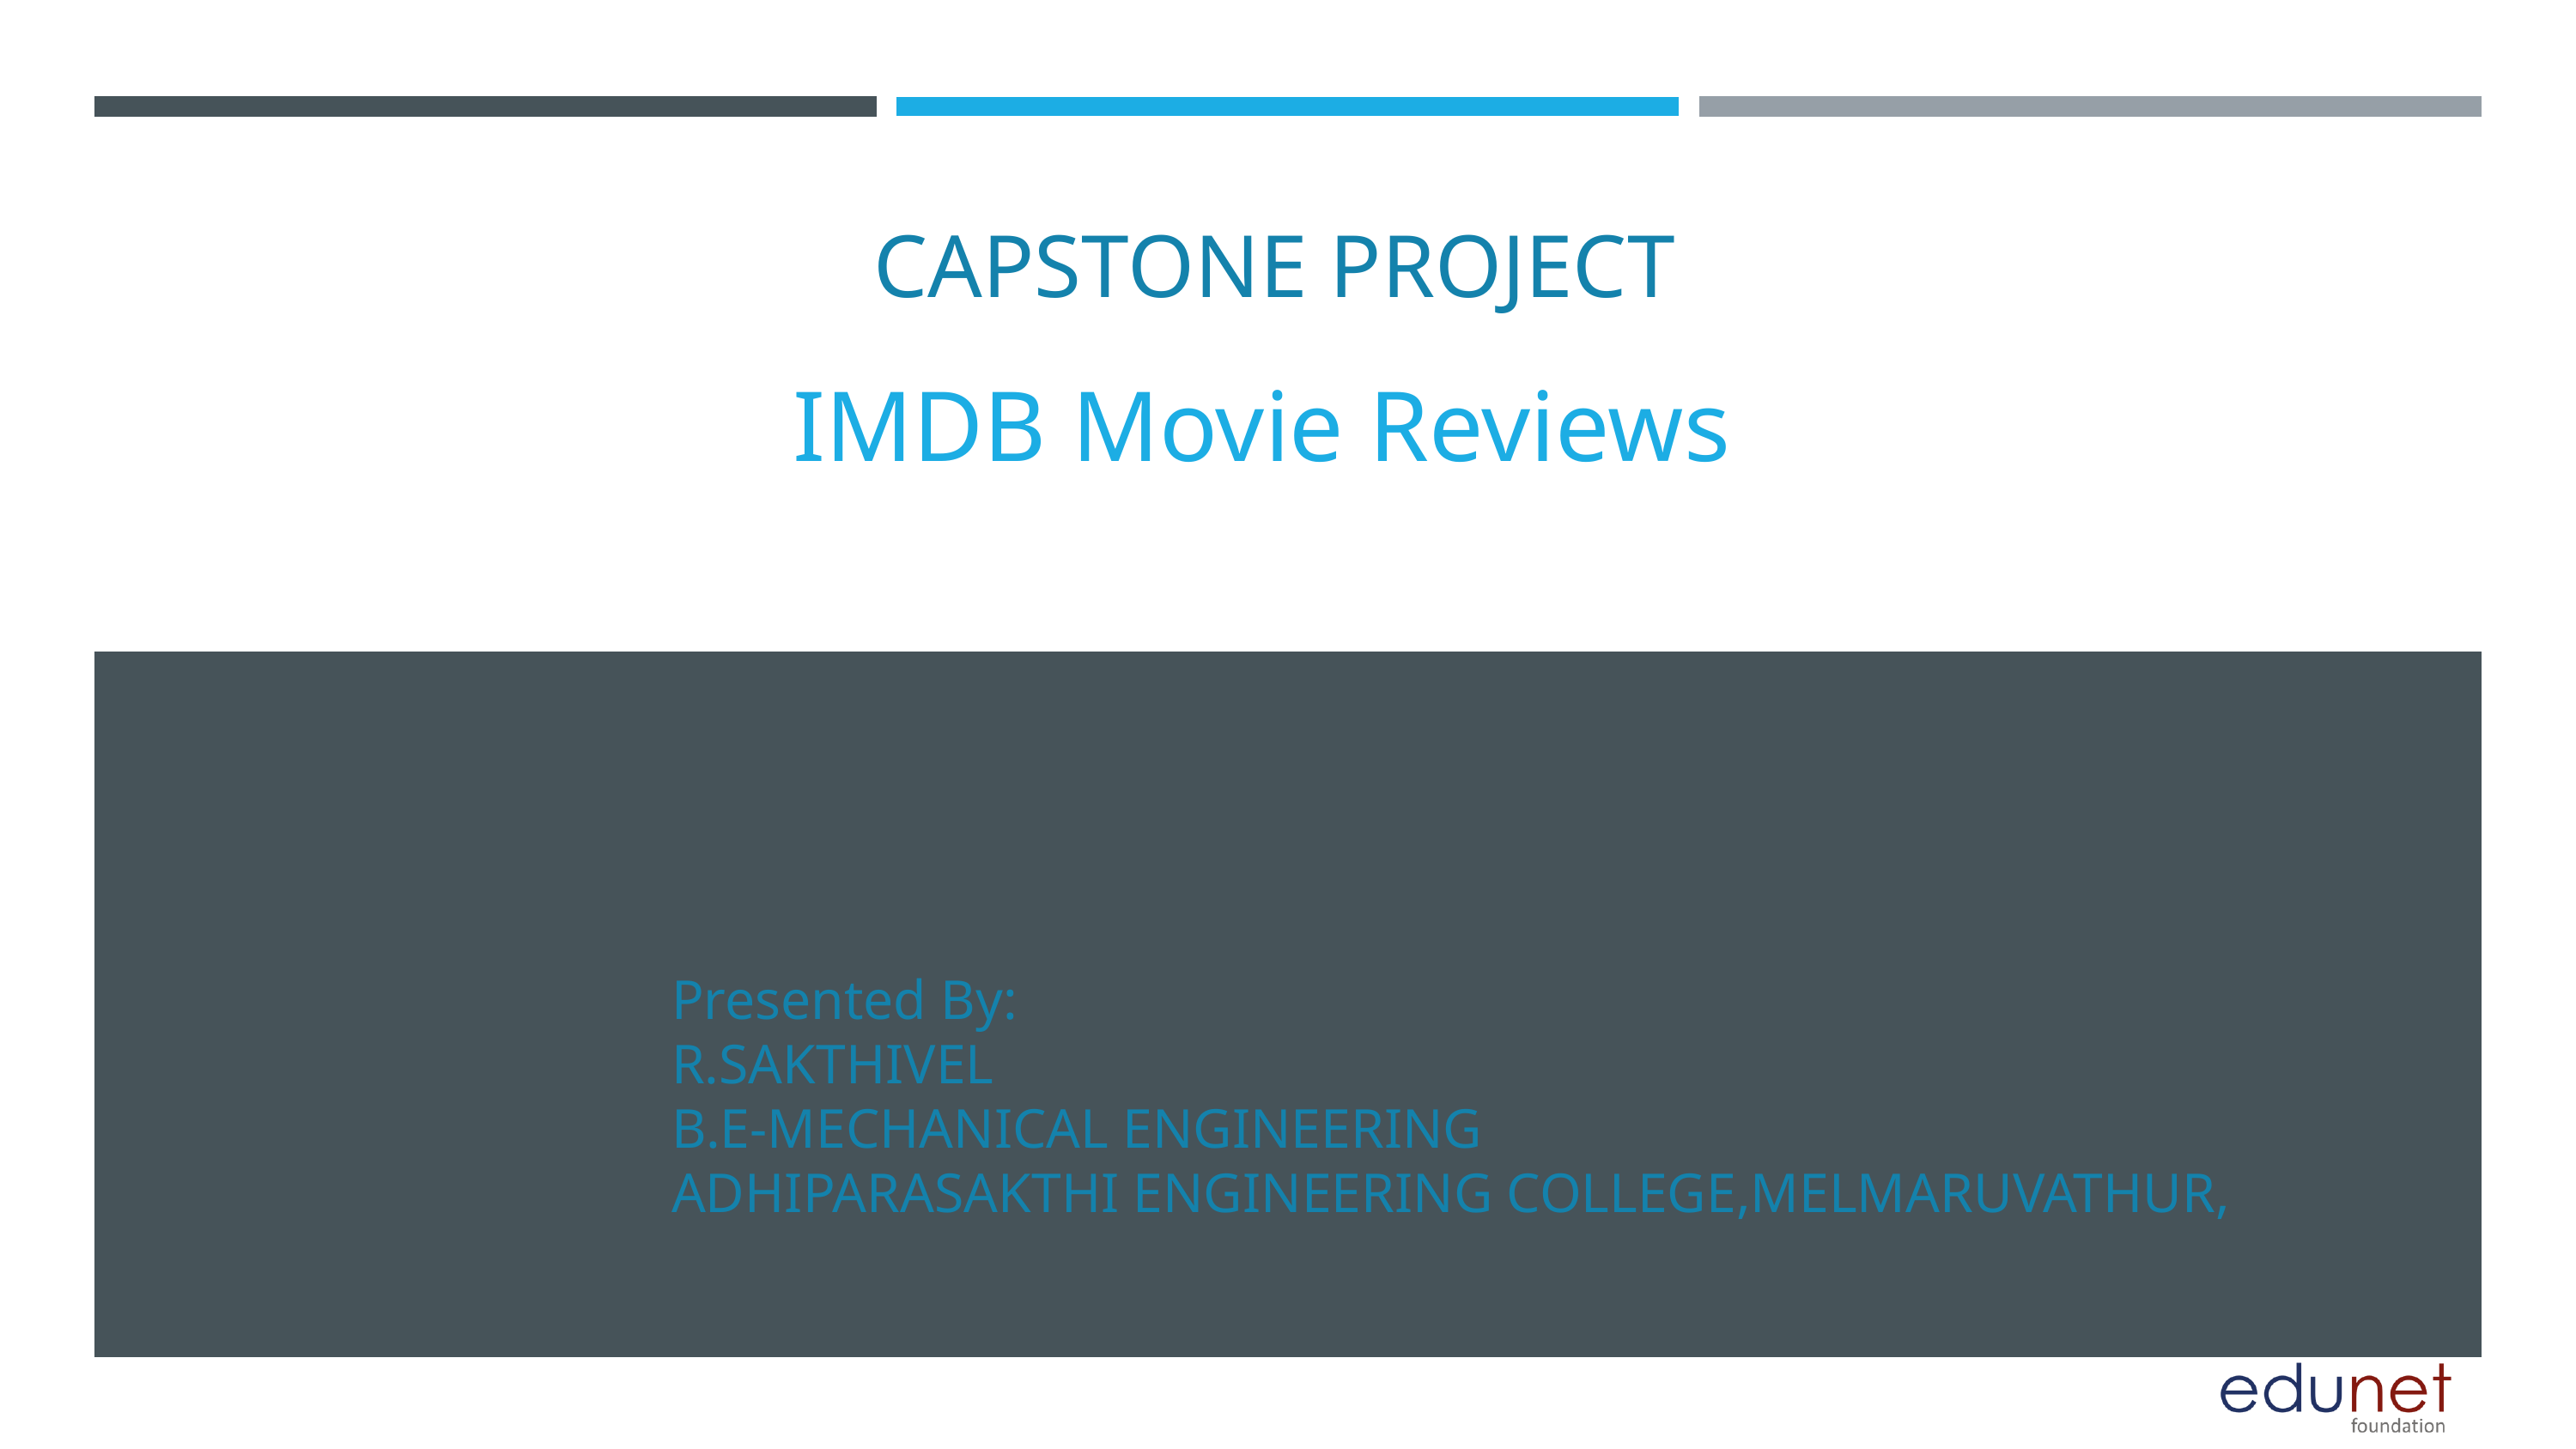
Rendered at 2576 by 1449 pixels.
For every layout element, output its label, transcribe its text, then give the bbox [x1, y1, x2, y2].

text_box [2215, 1367, 2454, 1437]
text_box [896, 96, 1680, 117]
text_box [94, 652, 2482, 1357]
text_box CAPSTONE PROJECT [0, 211, 2576, 315]
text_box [1698, 95, 2482, 118]
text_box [94, 96, 878, 118]
text_box IMDB Movie Reviews [308, 365, 2215, 482]
